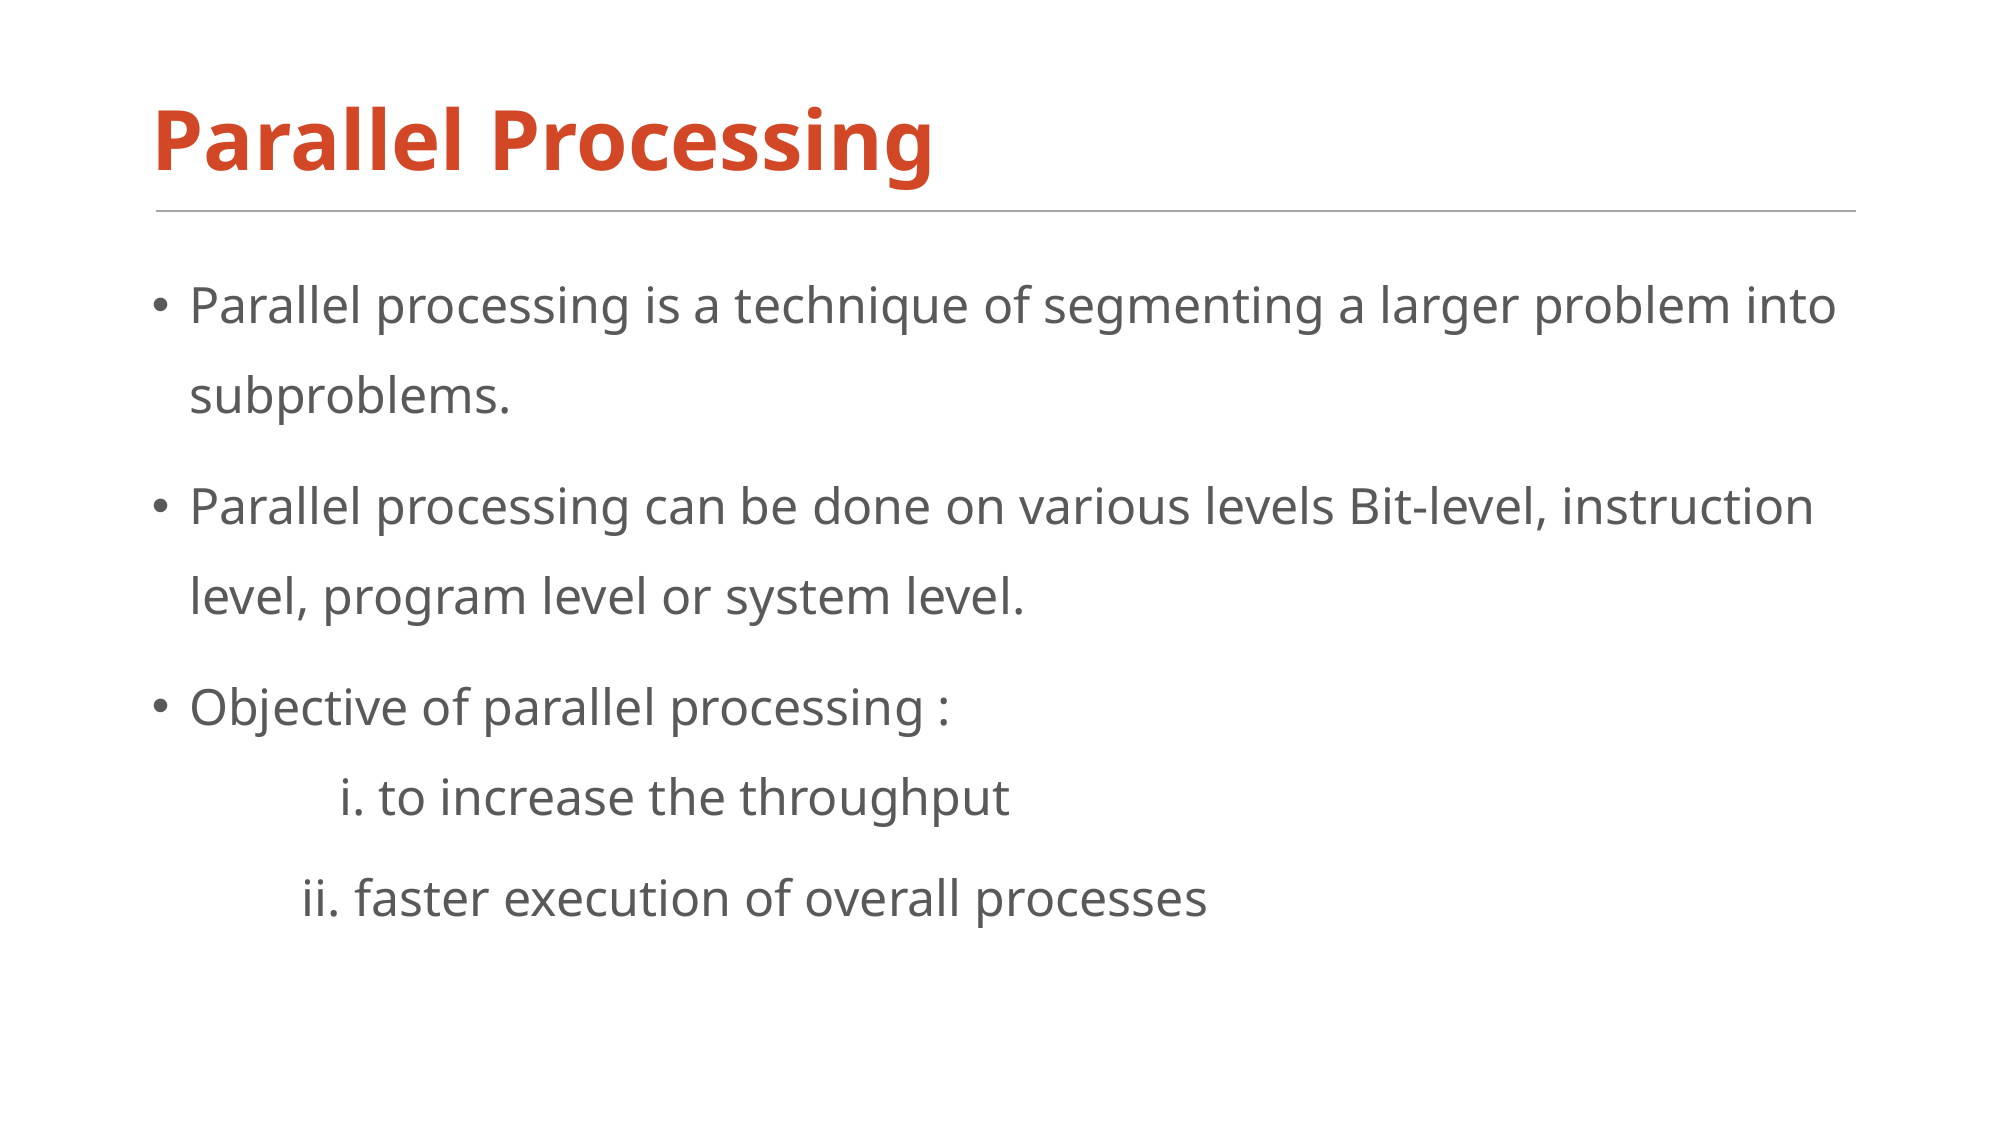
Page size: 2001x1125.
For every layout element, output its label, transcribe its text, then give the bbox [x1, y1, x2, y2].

title Parallel Processing [136, 75, 1862, 211]
list Parallel processing is a technique of segmenting a larger problem into subproblems. Parallel processing can be done on various levels Bit-level, instruction level, program level or system level. Objective of parallel processing : i. to increase the throughput ii. faster execution of overall processes [136, 236, 1939, 1007]
